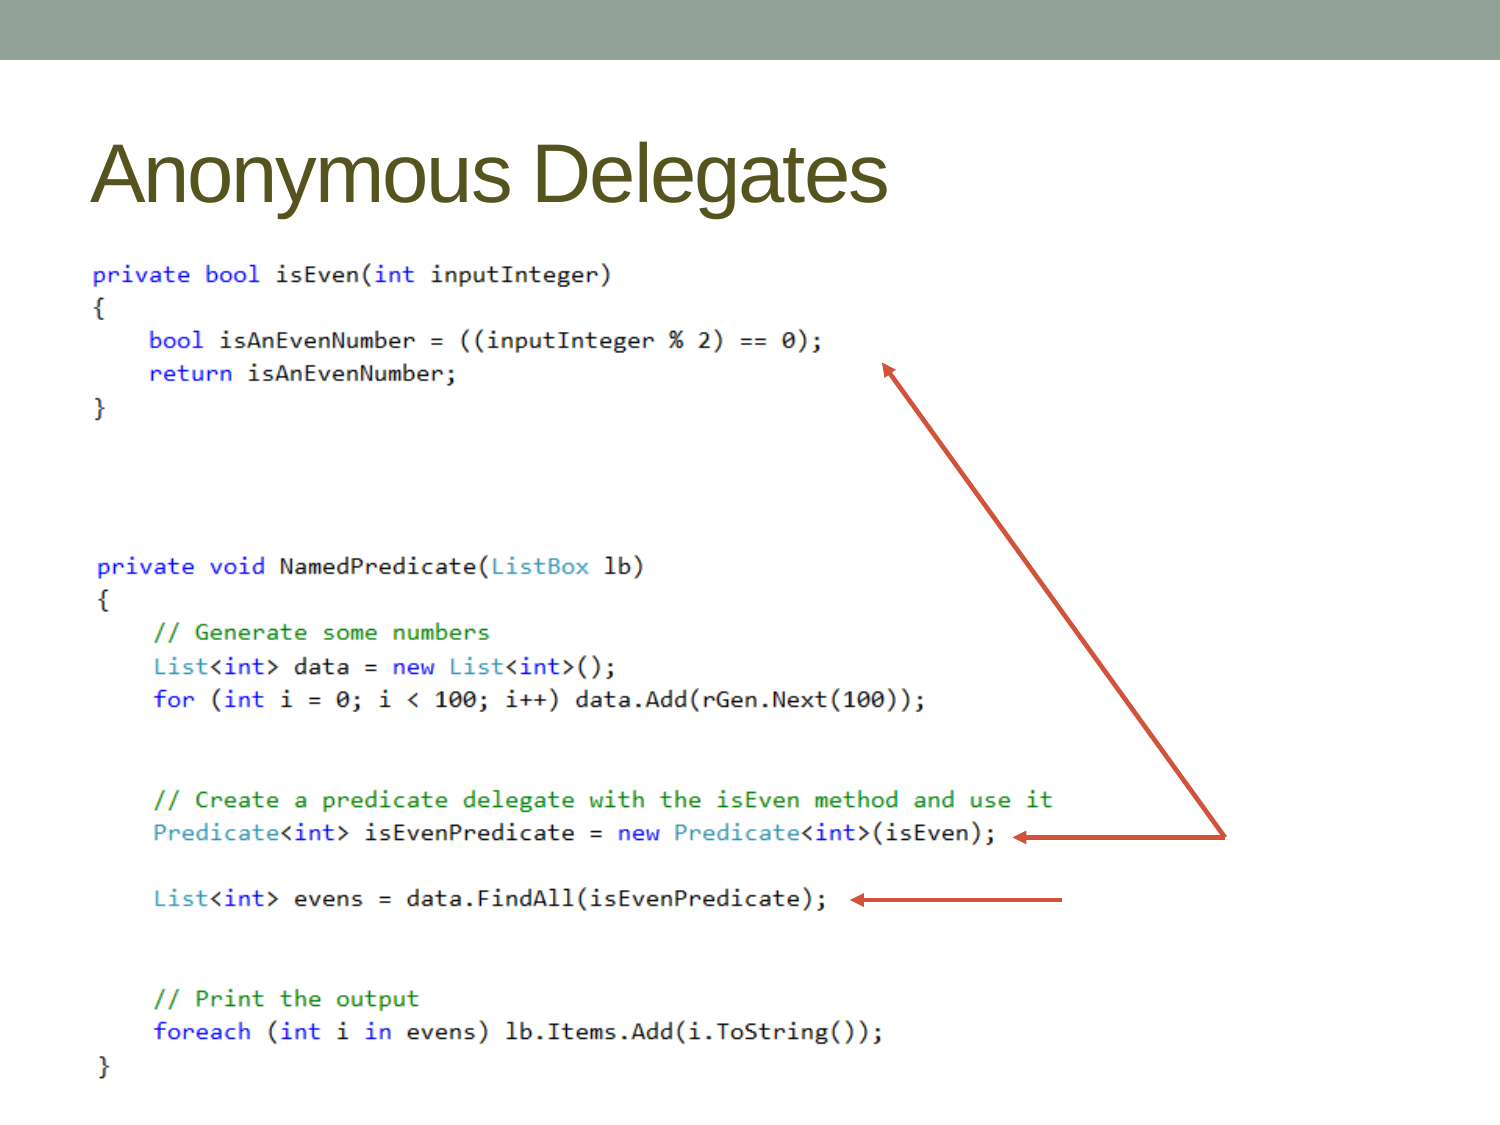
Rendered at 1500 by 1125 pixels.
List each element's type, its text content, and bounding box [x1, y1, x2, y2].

picture [74, 546, 1093, 1088]
title Anonymous Delegates [75, 87, 1425, 250]
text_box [881, 362, 1226, 838]
picture [69, 262, 883, 426]
